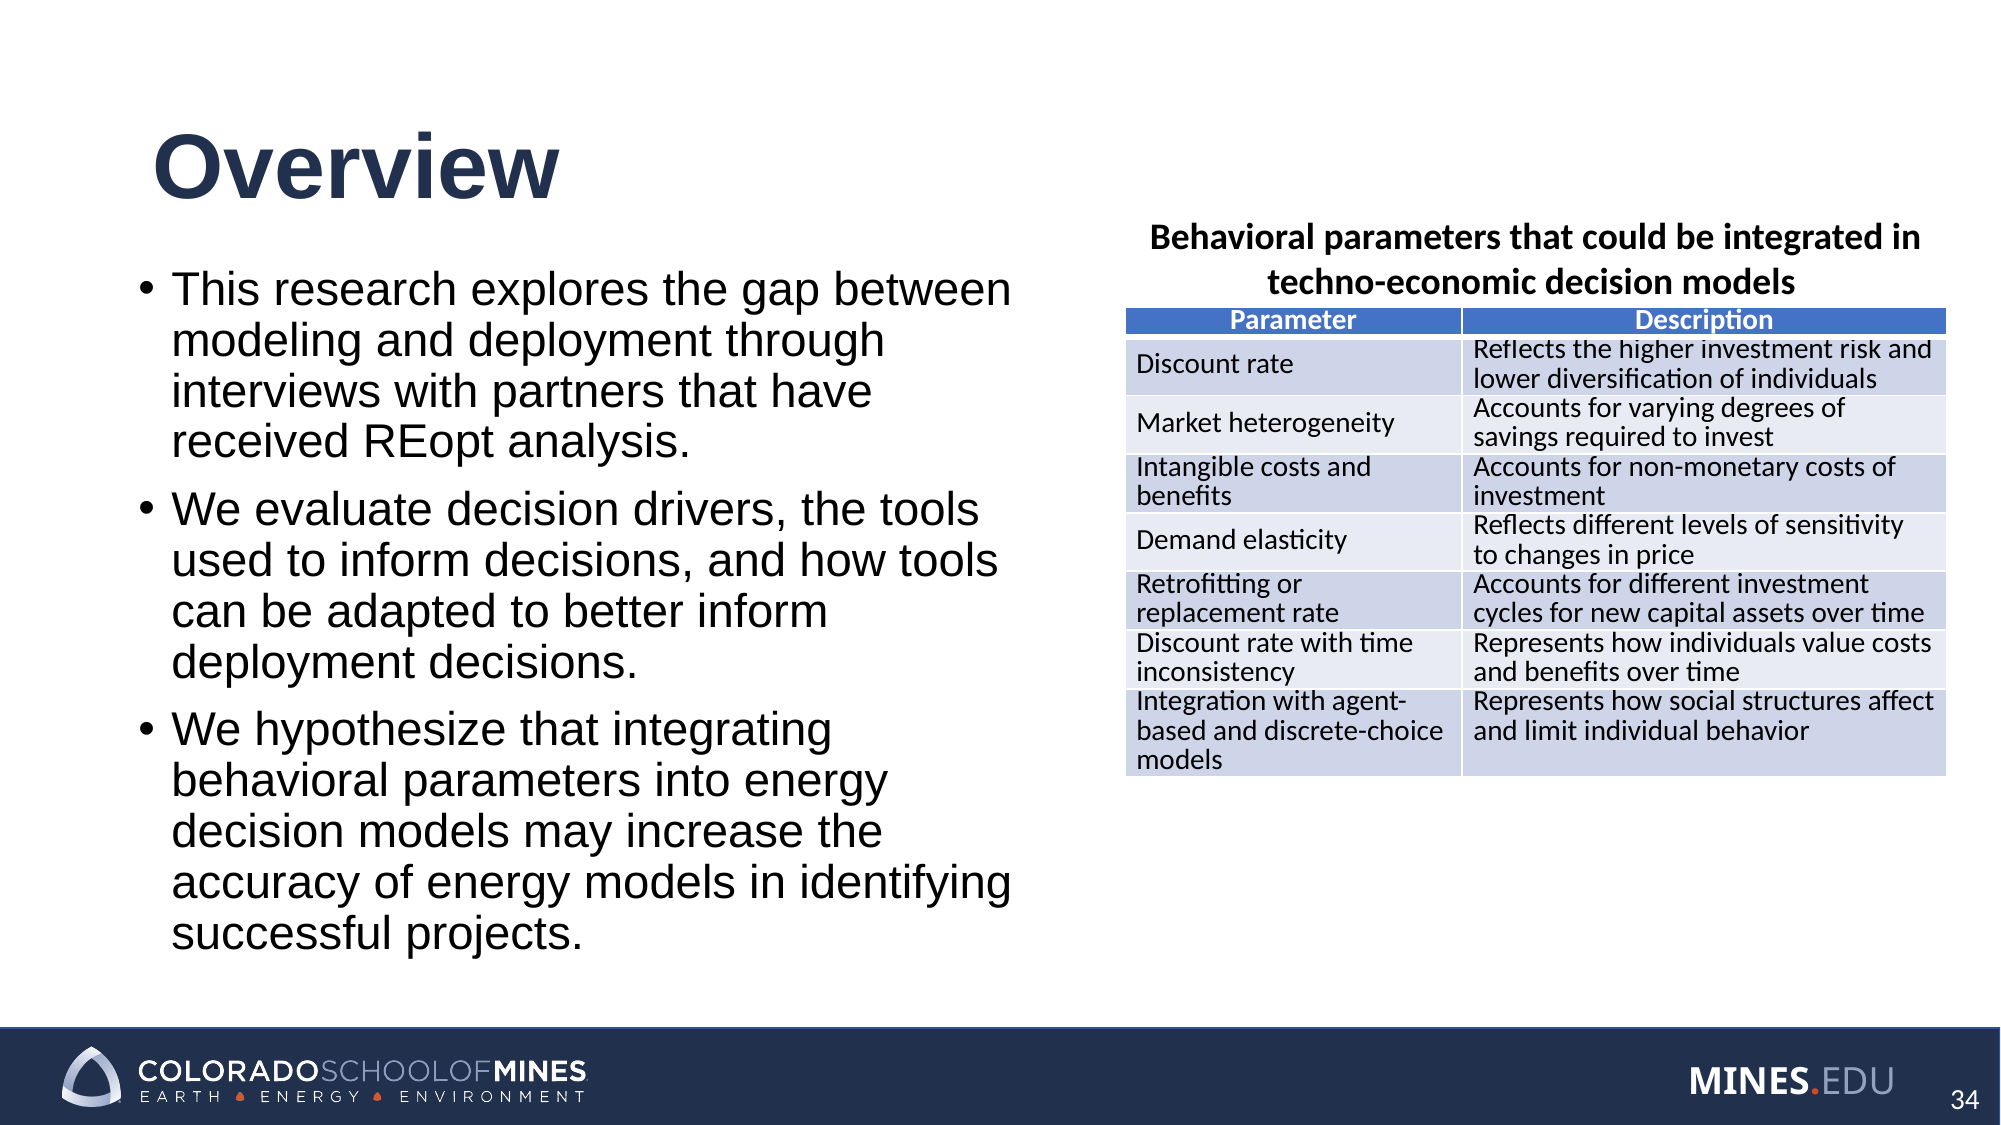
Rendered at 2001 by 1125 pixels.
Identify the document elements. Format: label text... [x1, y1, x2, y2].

table_cell Accounts for varying degrees of savings required to invest [1463, 396, 1946, 453]
list This research explores the gap between modeling and deployment through interviews with partners that have received REopt analysis. We evaluate decision drivers, the tools used to inform decisions, and how tools can be adapted to better inform deployment decisions. We hypothesize that integrating behavioral parameters into energy decision models may increase the accuracy of energy models in identifying successful projects. [123, 257, 1055, 972]
table_cell Accounts for non-monetary costs of investment [1463, 455, 1946, 512]
table_cell Accounts for different investment cycles for new capital assets over time [1463, 572, 1946, 629]
title Overview [137, 59, 1863, 278]
table_cell Discount rate with time inconsistency [1126, 631, 1461, 688]
table_cell Demand elasticity [1126, 514, 1461, 570]
table_cell Retrofitting or replacement rate [1126, 572, 1461, 629]
text_box Behavioral parameters that could be integrated in techno-economic decision models [1098, 204, 1974, 309]
table_cell Intangible costs and benefits [1126, 455, 1461, 512]
table_cell Represents how individuals value costs and benefits over time [1463, 631, 1946, 688]
table_cell Market heterogeneity [1126, 396, 1461, 453]
table_cell Reflects different levels of sensitivity to changes in price [1463, 514, 1946, 570]
table_cell Reflects the higher investment risk and lower diversification of individuals [1463, 340, 1946, 395]
picture [62, 1046, 588, 1107]
slide_number 34 [1935, 1072, 2000, 1125]
table_cell Integration with agent- based and discrete-choice models [1126, 690, 1461, 776]
table_cell Represents how social structures affect and limit individual behavior [1463, 690, 1946, 776]
table_cell Discount rate [1126, 340, 1461, 395]
table_header Description [1463, 309, 1946, 334]
table_header Parameter [1126, 309, 1461, 334]
